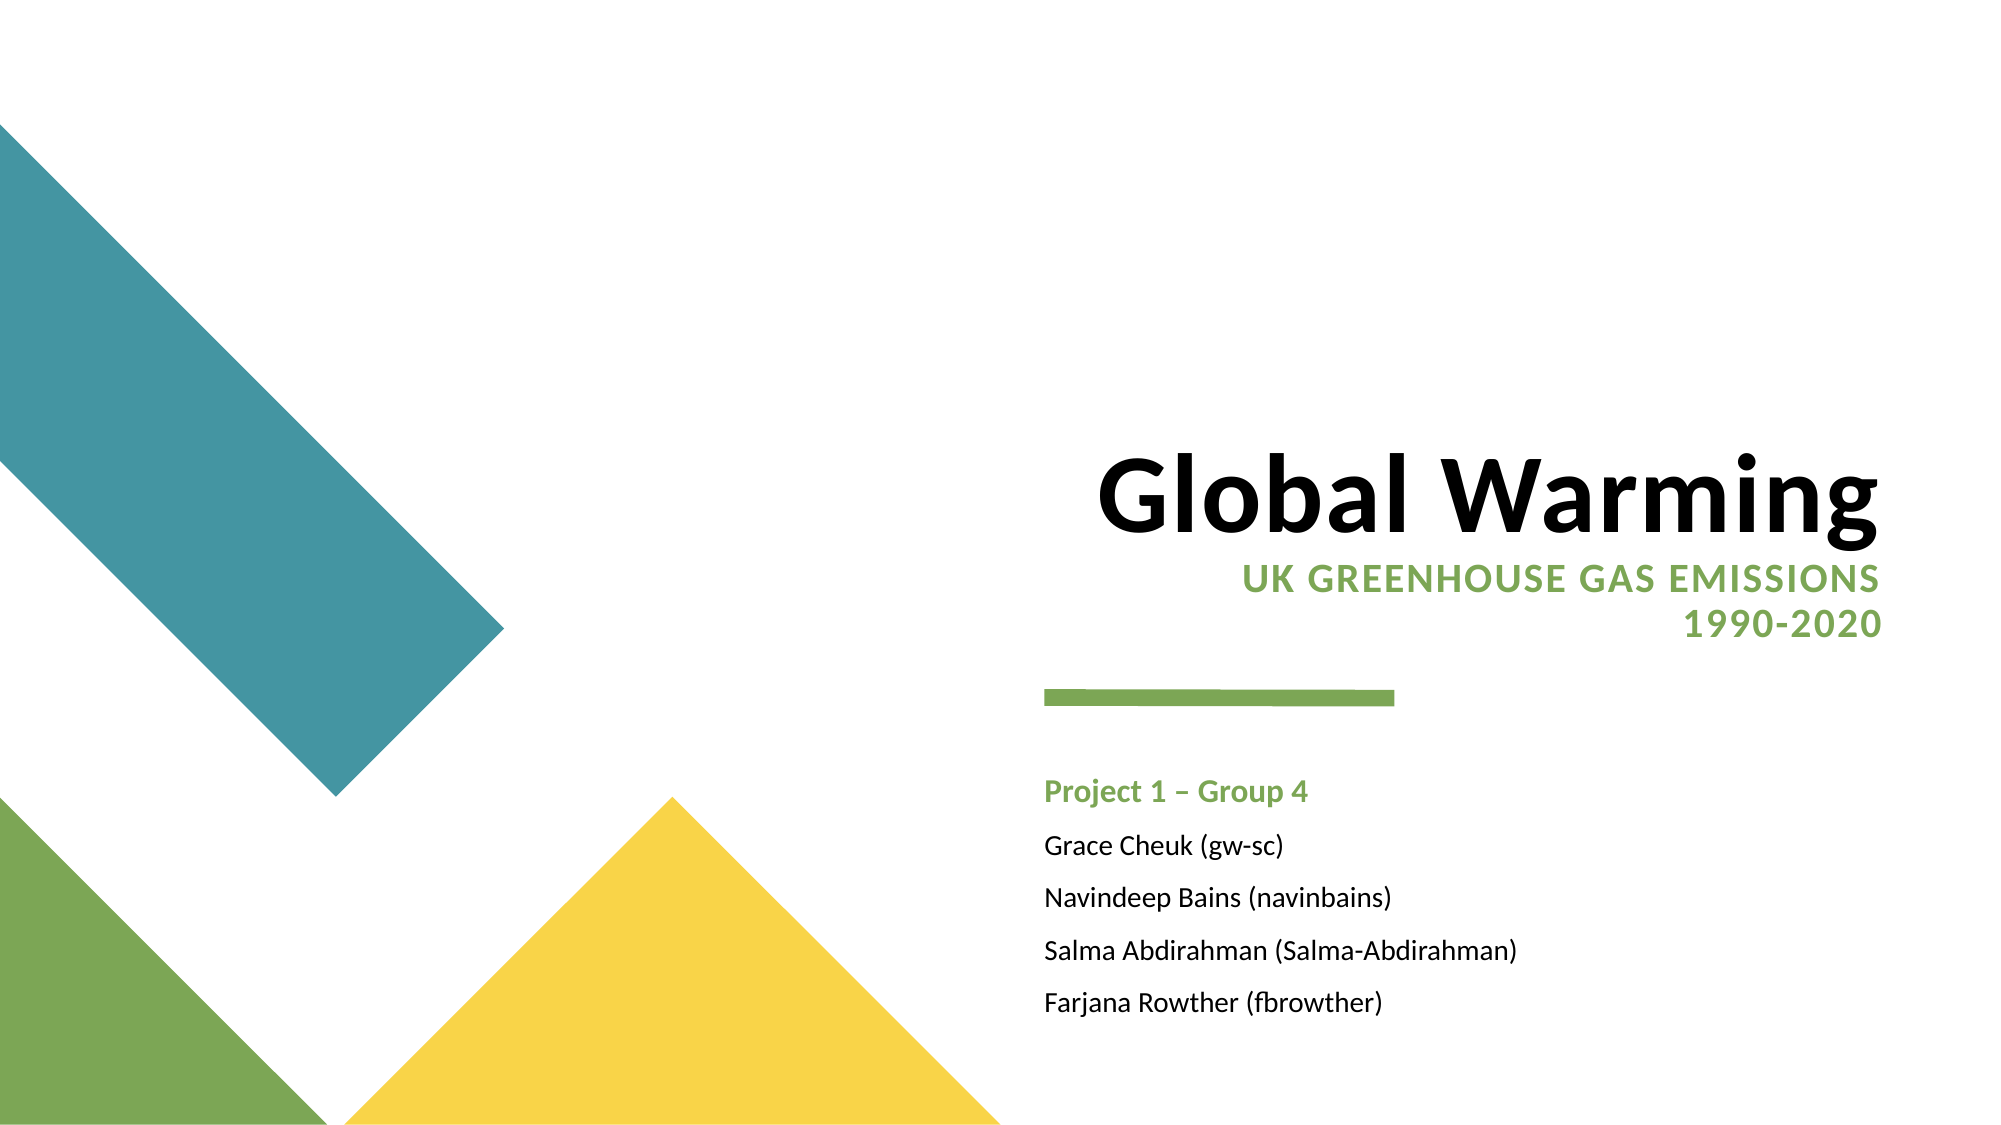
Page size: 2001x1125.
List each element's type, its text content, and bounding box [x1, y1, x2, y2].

title Global Warming UK GREENHOUSE GAS EMISSIONS 1990-2020 [648, 398, 1882, 647]
list Project 1 – Group 4 Grace Cheuk (gw-sc) Navindeep Bains (navinbains) Salma Abdirahman (Salma-Abdirahman) Farjana Rowther (fbrowther) [1044, 773, 1946, 1079]
